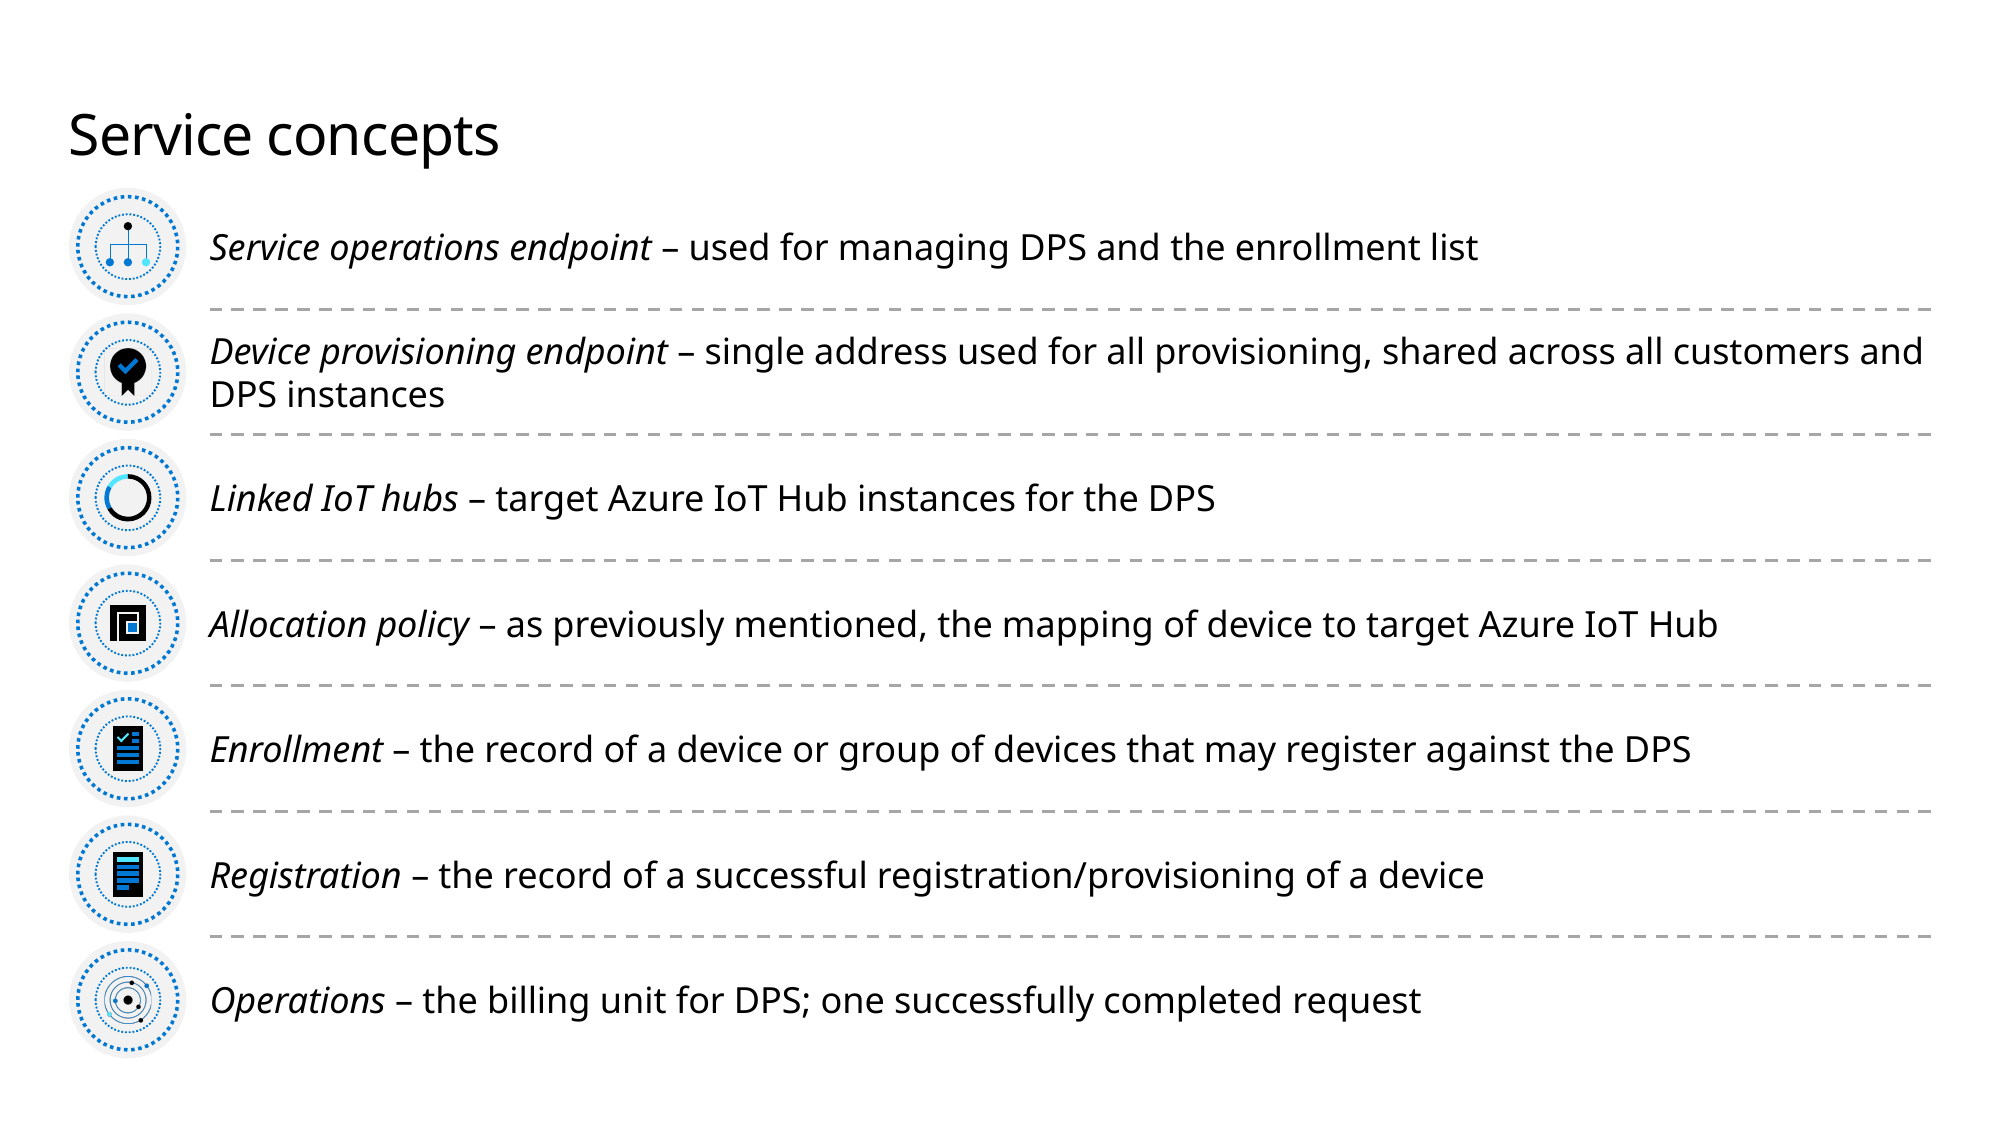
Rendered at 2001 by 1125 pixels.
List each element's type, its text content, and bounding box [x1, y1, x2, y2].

picture [68, 563, 187, 682]
picture [68, 814, 187, 934]
text_box Operations – the billing unit for DPS; one successfully completed request [209, 977, 1932, 1022]
picture [68, 438, 187, 557]
text_box Registration – the record of a successful registration/provisioning of a device [209, 852, 1932, 896]
picture [68, 940, 187, 1059]
text_box Service operations endpoint – used for managing DPS and the enrollment list [209, 224, 1932, 268]
text_box Allocation policy – as previously mentioned, the mapping of device to target Azure IoT Hub [209, 601, 1932, 645]
picture [68, 689, 187, 808]
text_box Device provisioning endpoint – single address used for all provisioning, shared across all customers and DPS instances [209, 328, 1932, 416]
text_box Linked IoT hubs – target Azure IoT Hub instances for the DPS [209, 475, 1932, 520]
title Service concepts [68, 101, 1930, 168]
picture [68, 312, 187, 431]
text_box Enrollment – the record of a device or group of devices that may register against the DPS [209, 726, 1932, 771]
picture [68, 187, 187, 306]
